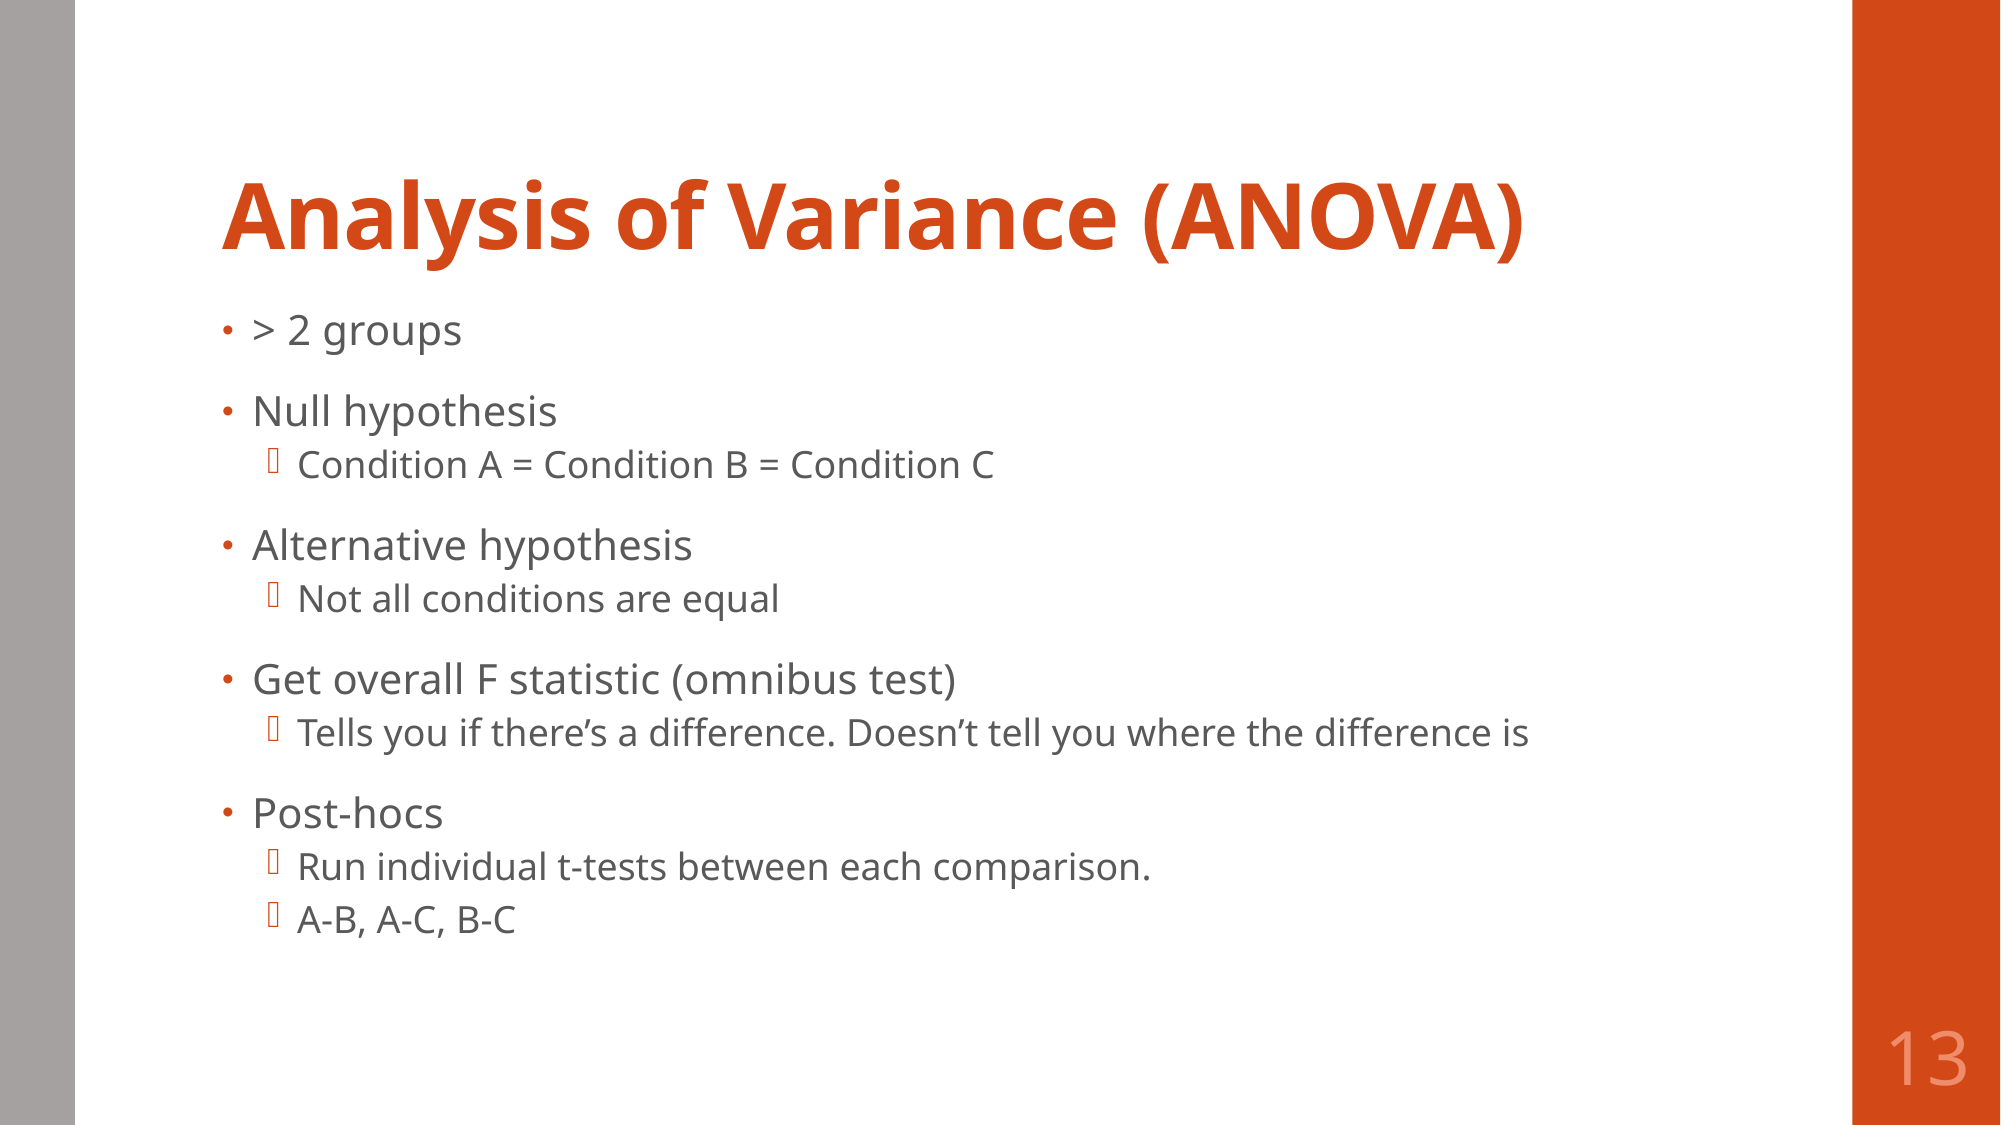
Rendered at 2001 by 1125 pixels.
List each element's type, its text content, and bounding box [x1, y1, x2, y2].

title Analysis of Variance (ANOVA) [206, 48, 1797, 278]
slide_number 13 [1852, 1012, 2000, 1110]
list > 2 groups Null hypothesis Condition A = Condition B = Condition C Alternative hypothesis Not all conditions are equal Get overall F statistic (omnibus test) Tells you if there’s a difference. Doesn’t tell you where the difference is Post-hocs Run individual t-tests between each comparison. A-B, A-C, B-C [206, 299, 1617, 1014]
